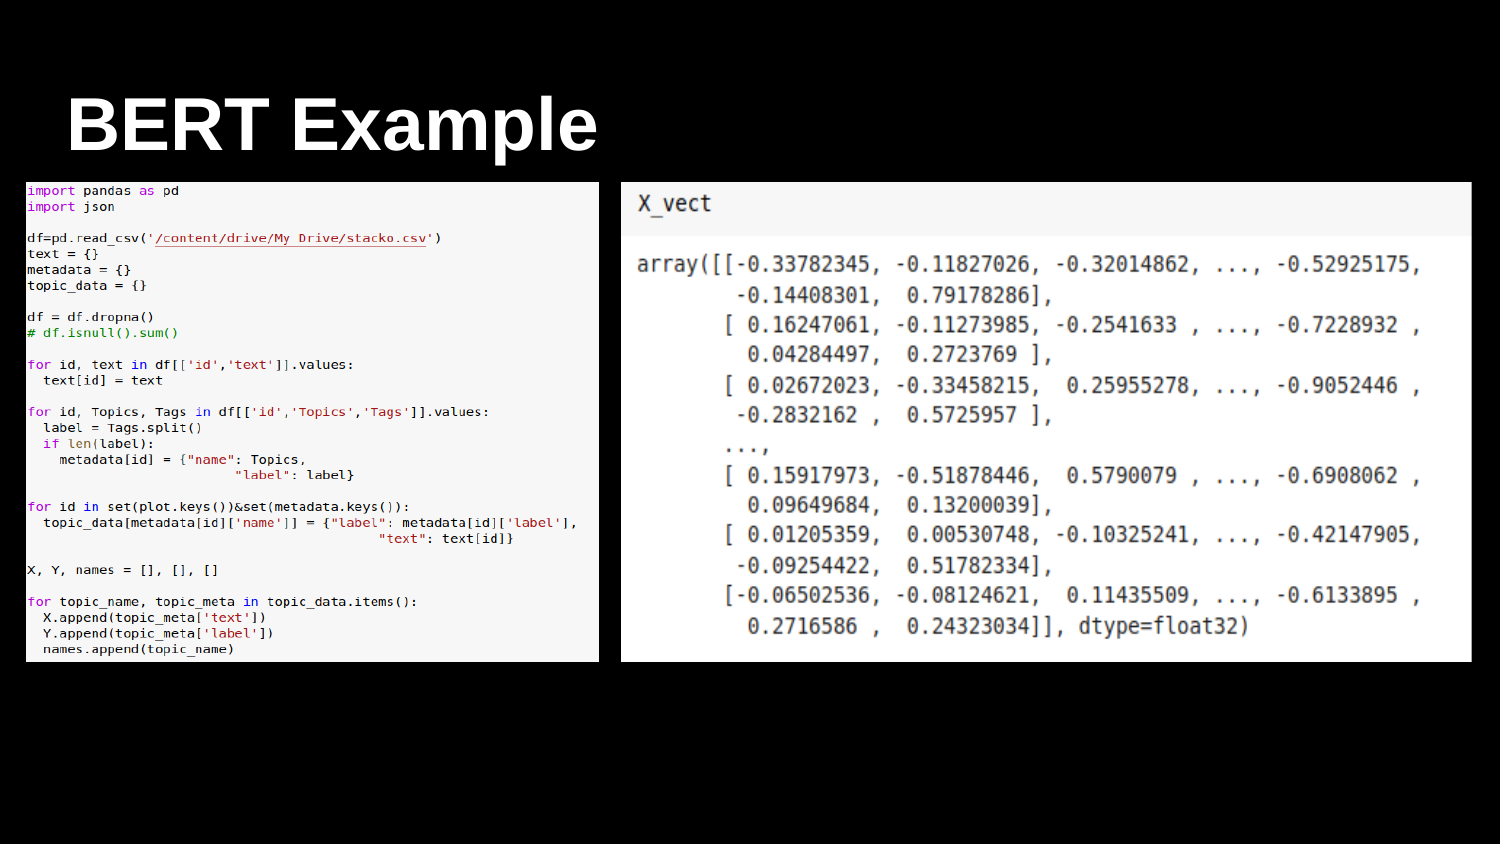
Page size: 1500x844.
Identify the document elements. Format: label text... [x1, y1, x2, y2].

picture [26, 181, 599, 662]
title BERT Example [51, 72, 1449, 167]
picture [620, 181, 1472, 662]
